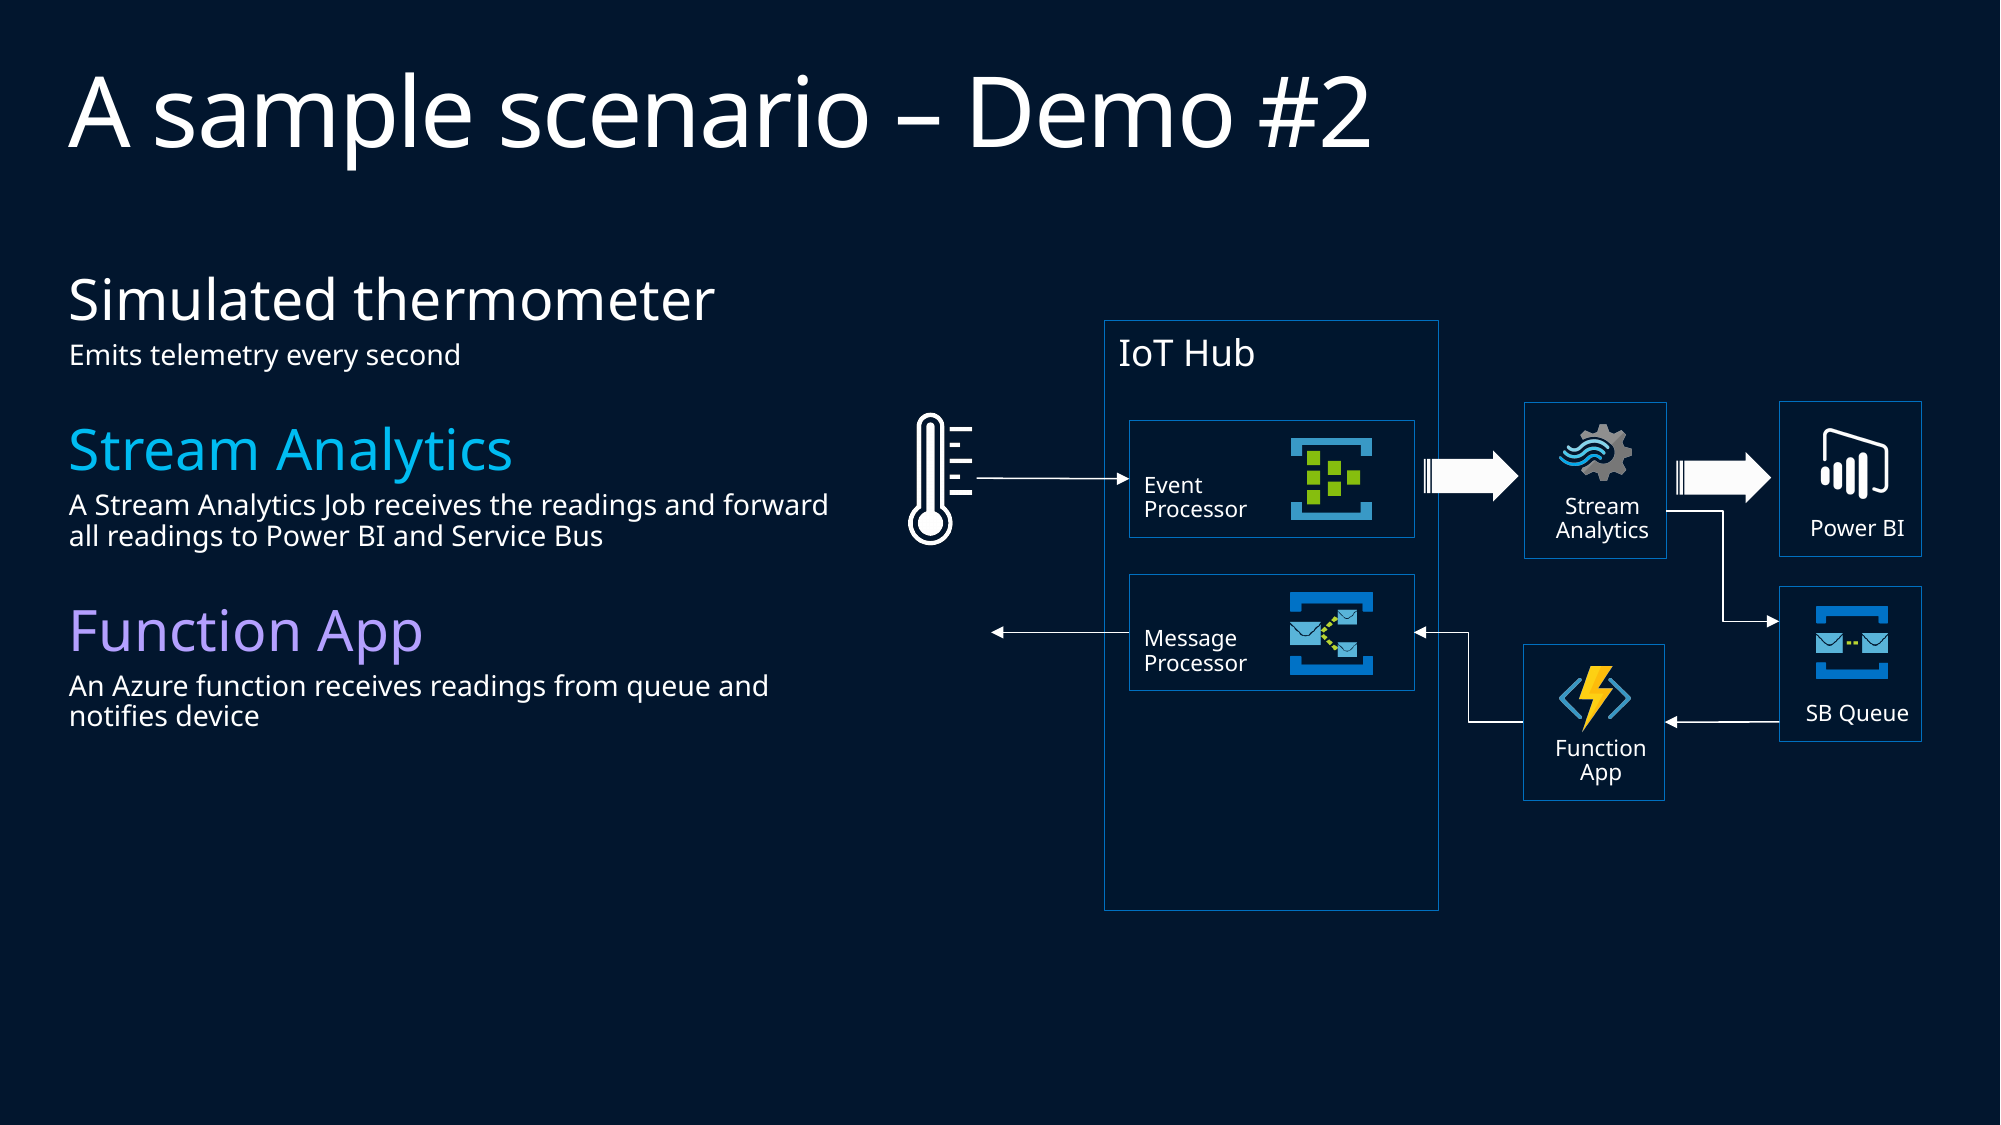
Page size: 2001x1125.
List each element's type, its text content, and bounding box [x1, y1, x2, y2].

text_box [1423, 449, 1520, 503]
text_box IoT Hub [1103, 320, 1439, 632]
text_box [1665, 511, 1780, 622]
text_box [1129, 420, 1415, 538]
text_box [1779, 585, 1922, 742]
text_box [1676, 451, 1772, 504]
picture [896, 409, 977, 548]
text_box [1413, 632, 1524, 723]
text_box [1524, 402, 1667, 559]
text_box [1129, 573, 1415, 691]
text_box IoT Hub [1103, 633, 1439, 911]
list Simulated thermometer Emits telemetry every second Stream Analytics A Stream Analytics Job receives the readings and forward all readings to Power BI and Service Bus Function App An Azure function receives readings from queue and notifies device [45, 256, 871, 753]
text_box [1522, 644, 1665, 801]
title A sample scenario – Demo #2 [44, 47, 1957, 196]
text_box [1779, 400, 1922, 557]
